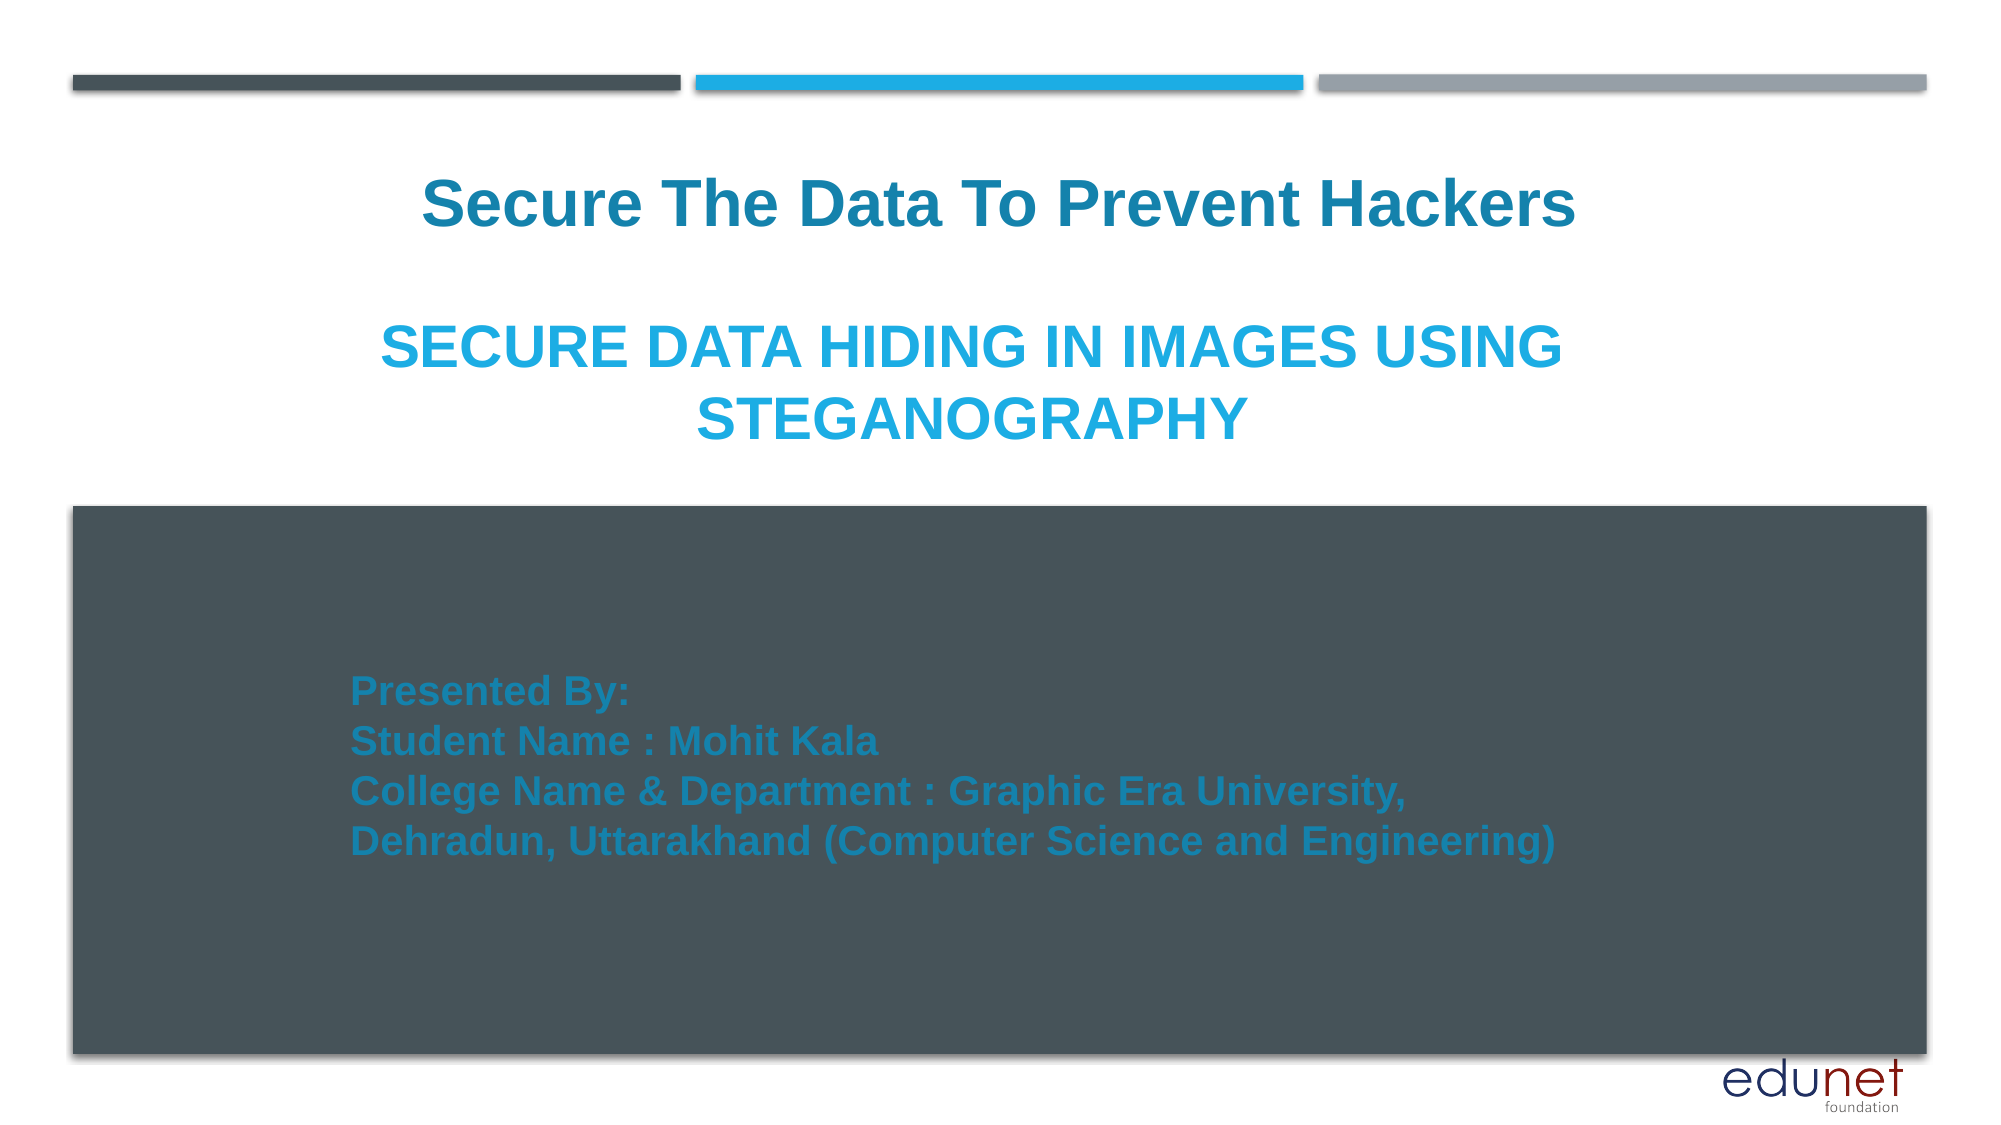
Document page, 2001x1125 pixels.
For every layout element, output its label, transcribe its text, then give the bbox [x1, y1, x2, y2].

text_box Secure The Data To Prevent Hackers [0, 152, 2000, 248]
title Secure Data hiding in images using steganography [222, 298, 1723, 460]
picture [1719, 1056, 1905, 1116]
text_box Presented By: Student Name : Mohit Kala College Name & Department : Graphic Era University, Dehradun, Uttarakhand (Computer Science and Engineering) [335, 655, 1585, 921]
